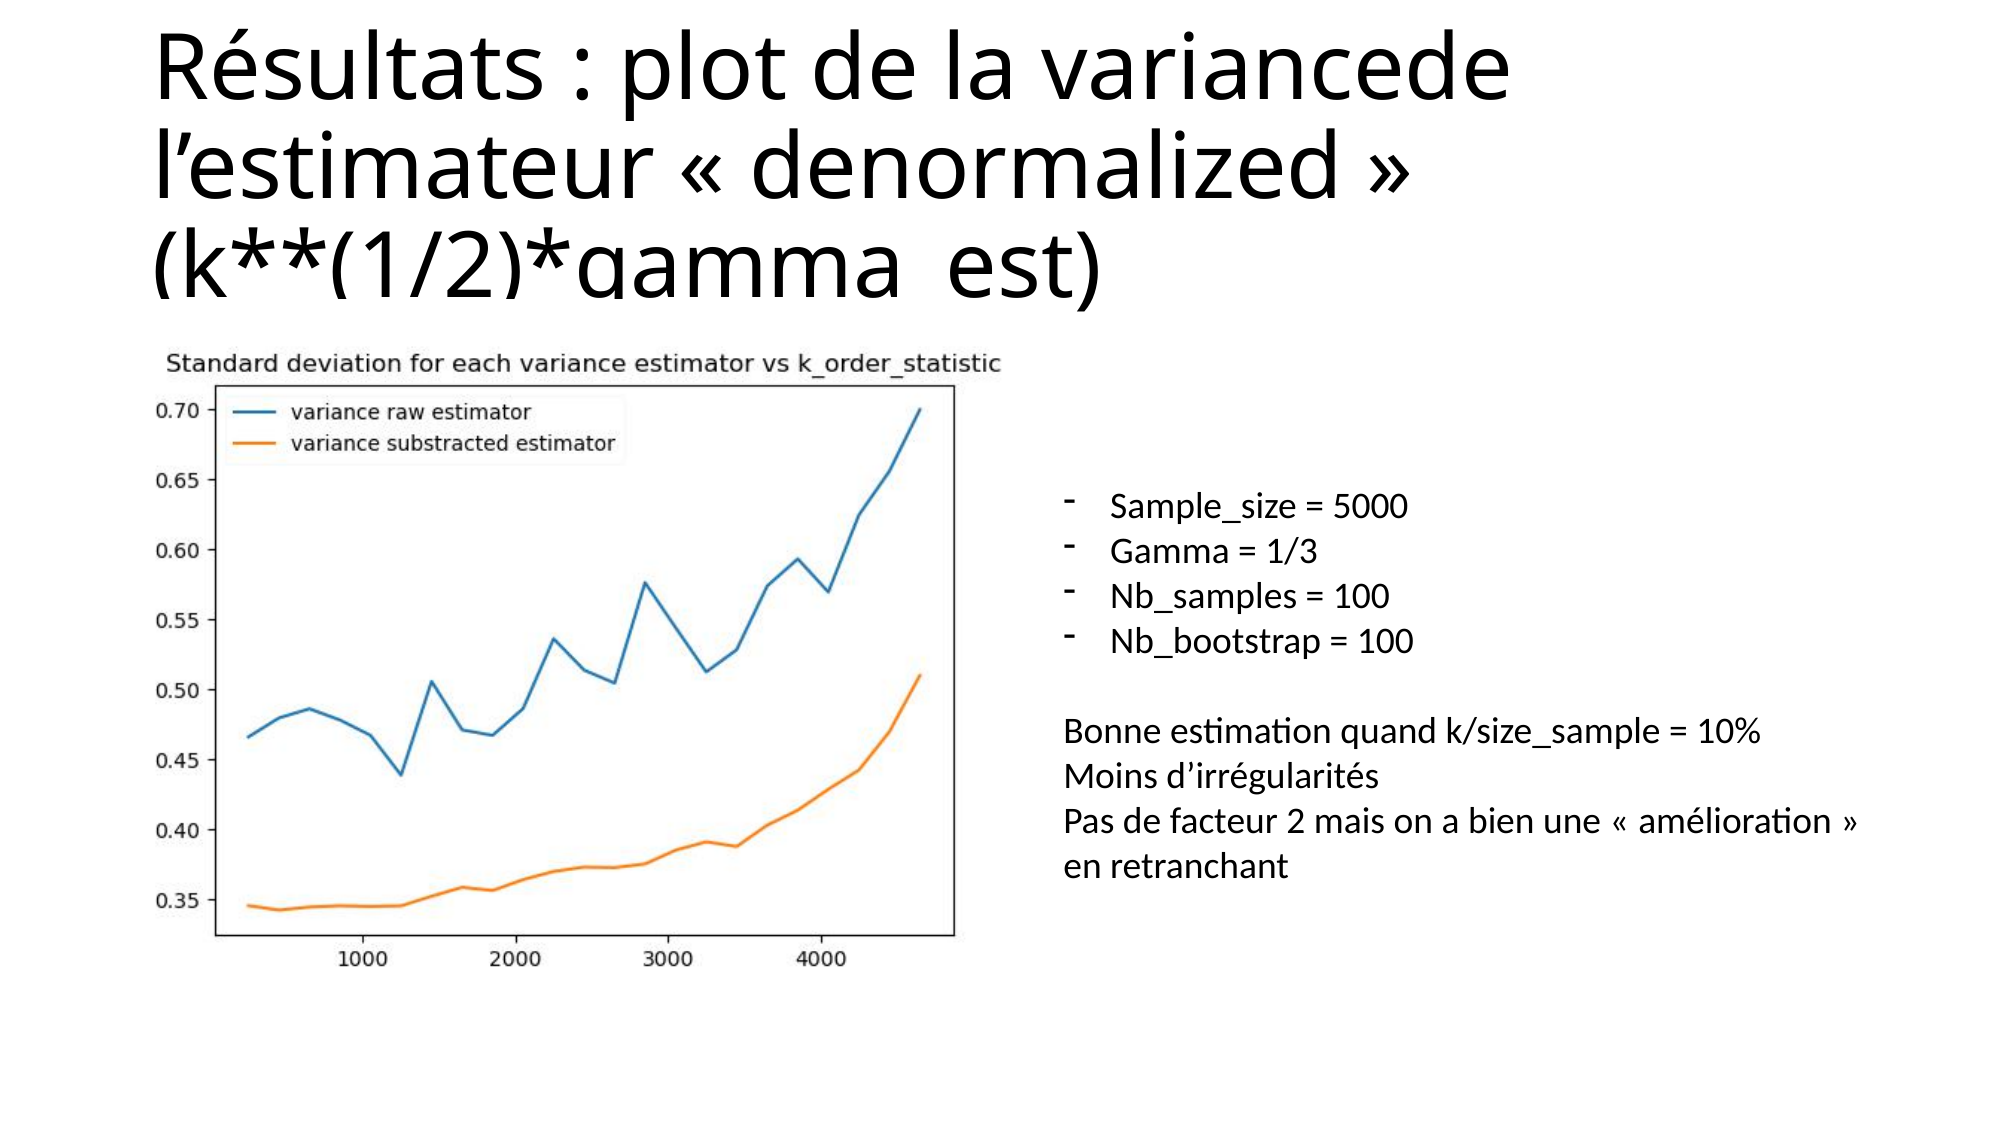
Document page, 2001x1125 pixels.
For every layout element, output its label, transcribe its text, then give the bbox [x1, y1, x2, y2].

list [96, 299, 1049, 1014]
text_box Sample_size = 5000 Gamma = 1/3 Nb_samples = 100 Nb_bootstrap = 100 Bonne estimation quand k/size_sample = 10% Moins d’irrégularités Pas de facteur 2 mais on a bien une « amélioration » en retranchant [1049, 428, 1920, 939]
title Résultats : plot de la variancede l’estimateur « denormalized » (k**(1/2)*gamma_est) [137, 59, 1863, 278]
